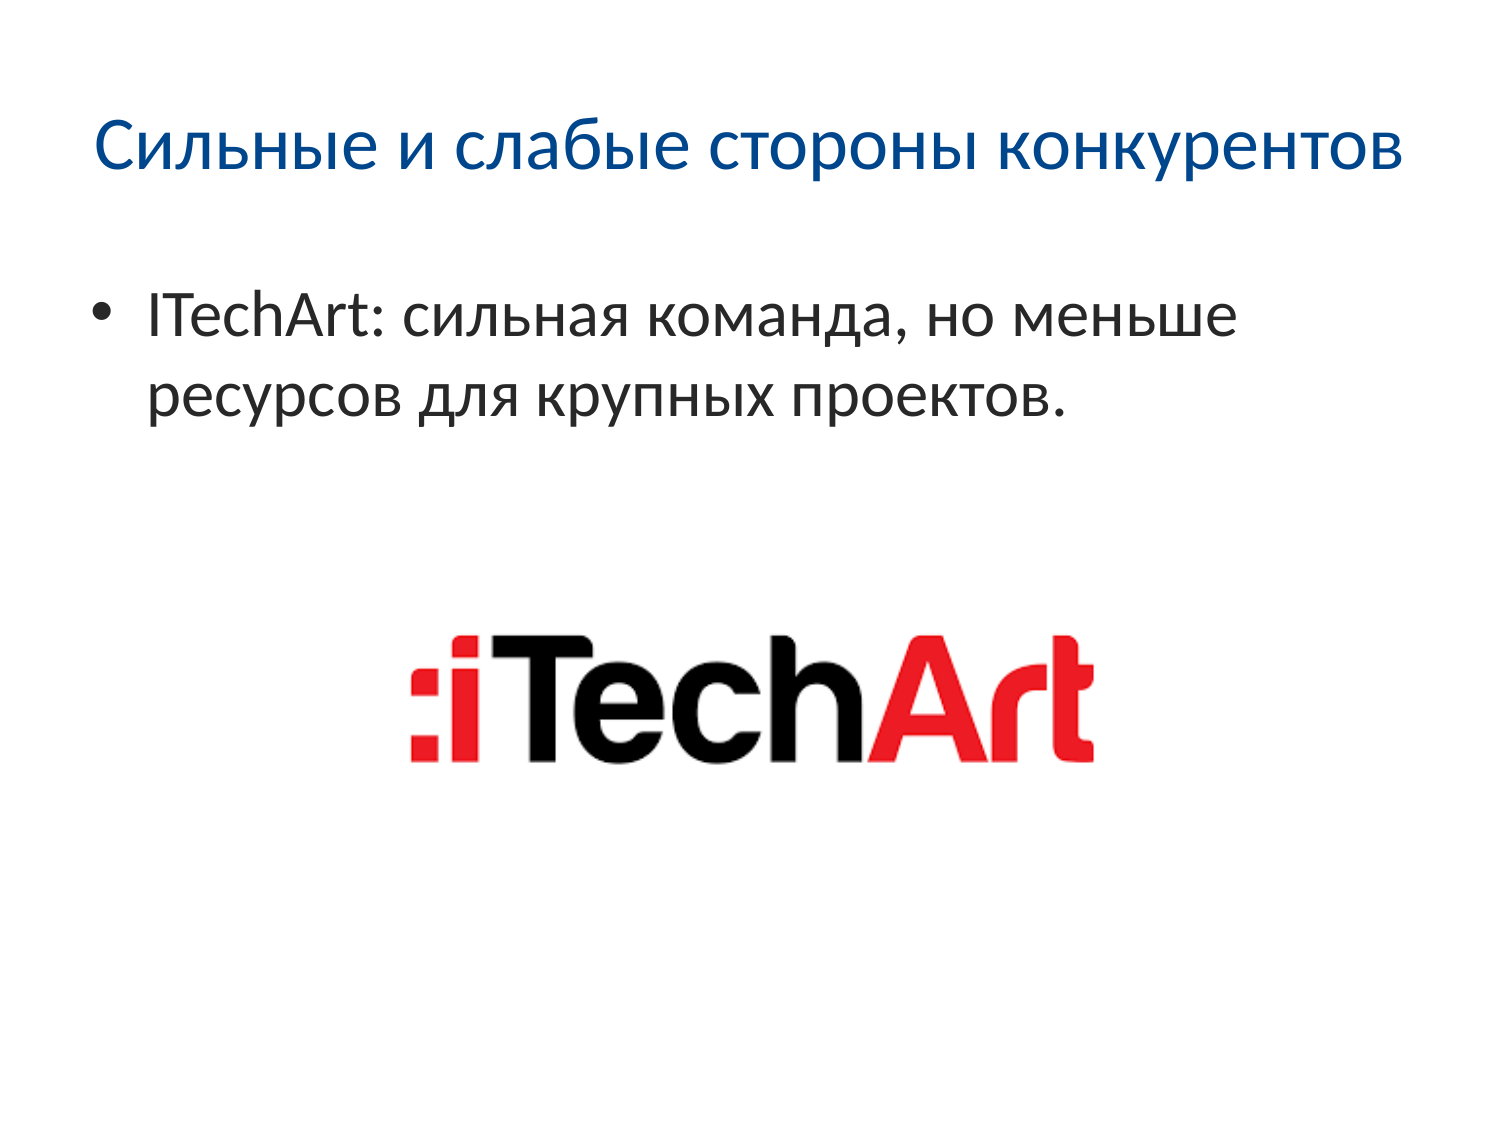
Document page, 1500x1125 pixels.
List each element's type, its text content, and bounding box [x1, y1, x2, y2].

title Сильные и слабые стороны конкурентов [75, 45, 1425, 233]
list ITechArt: сильная команда, но меньше ресурсов для крупных проектов. [75, 262, 1425, 1005]
picture [404, 562, 1096, 839]
